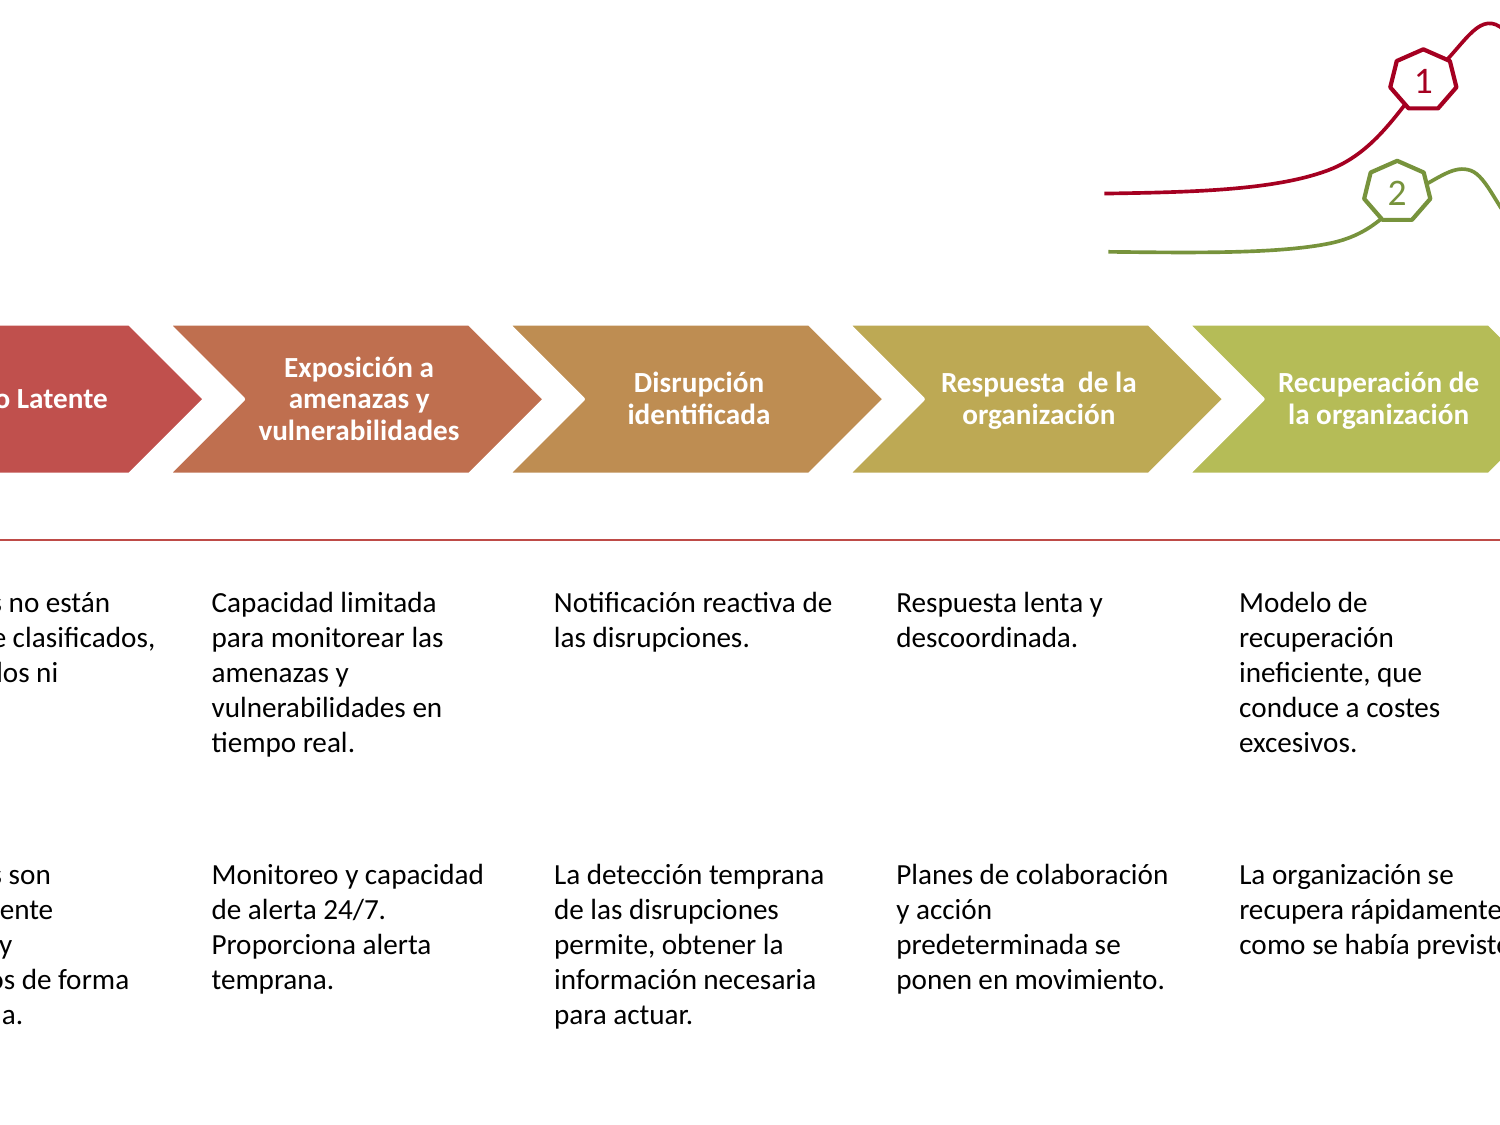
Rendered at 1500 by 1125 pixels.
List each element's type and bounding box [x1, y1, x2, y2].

text_box [0, 0, 1500, 1125]
